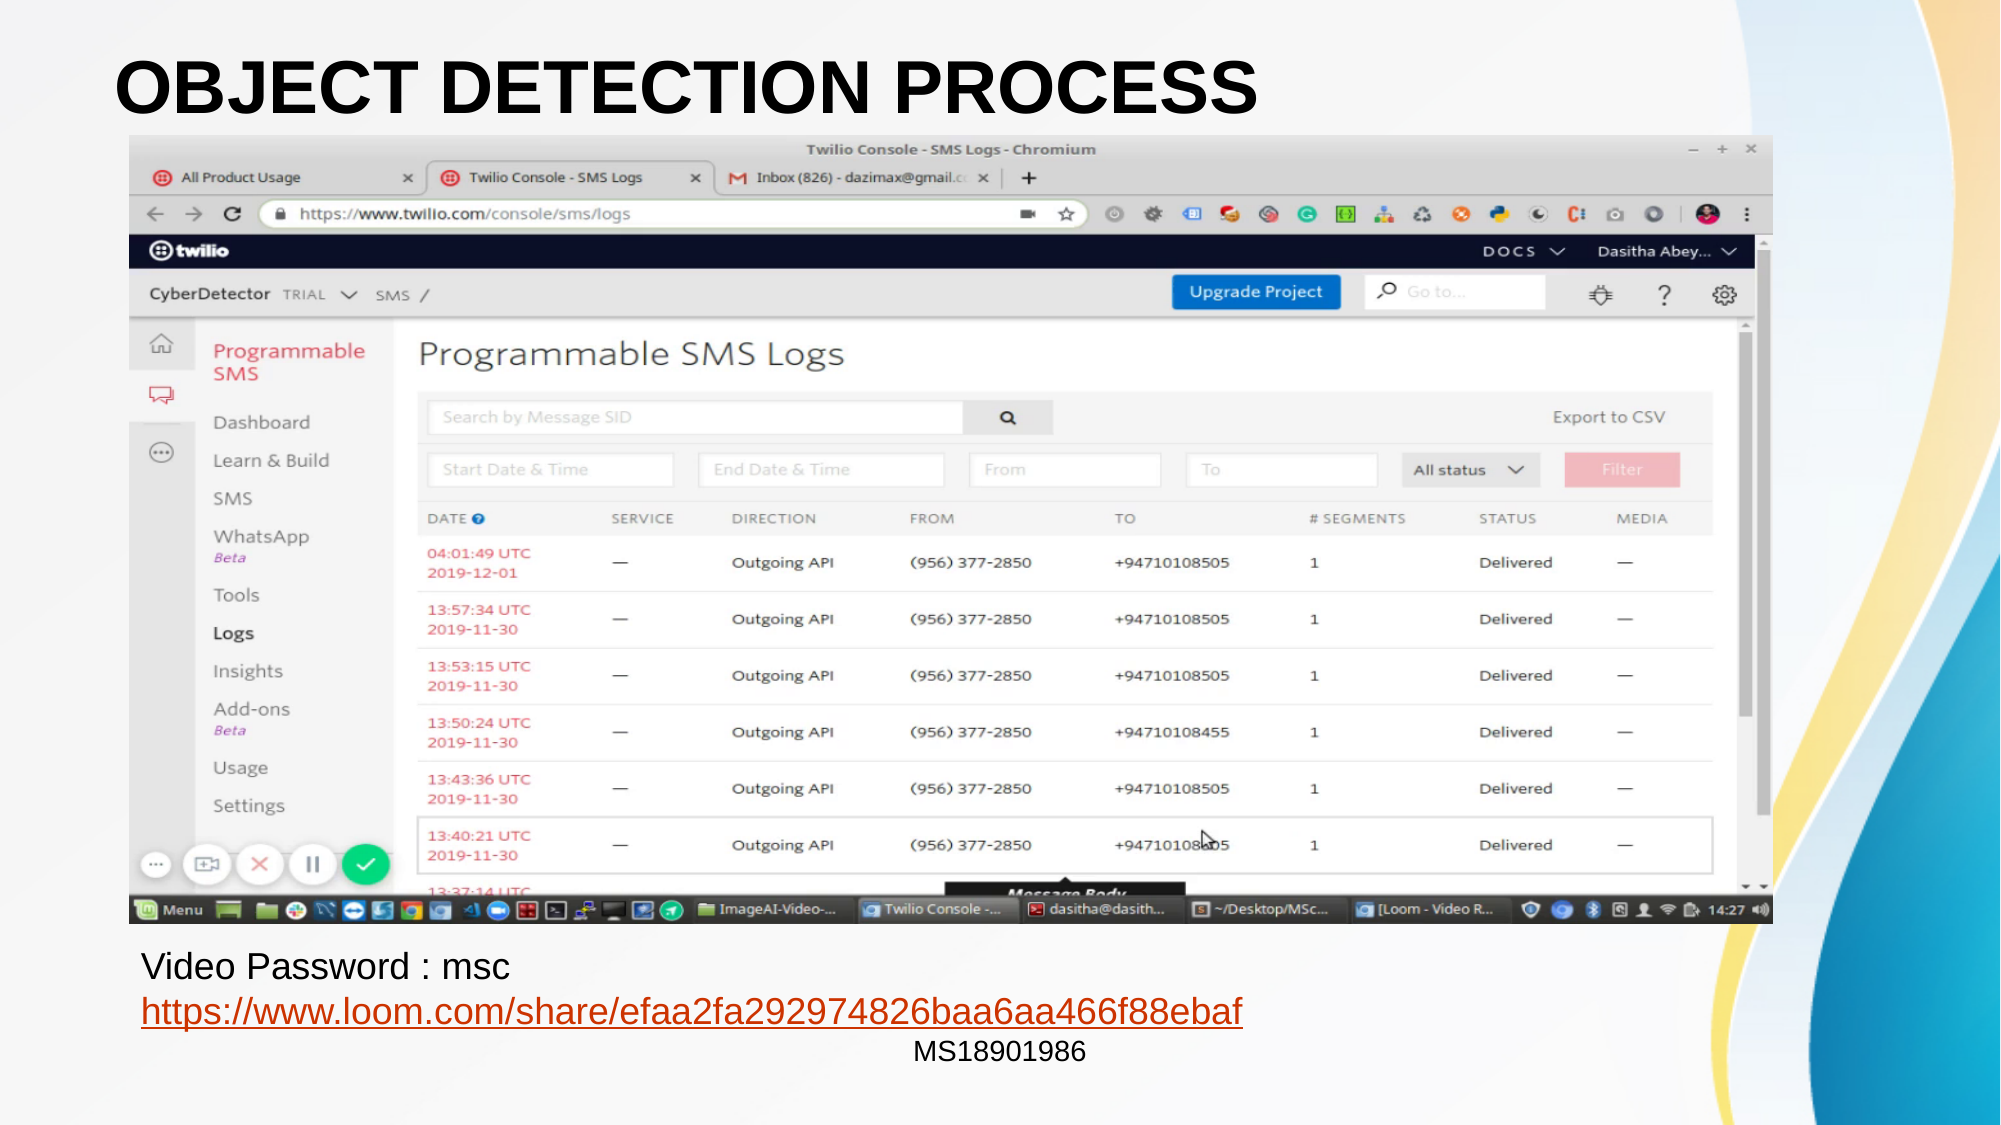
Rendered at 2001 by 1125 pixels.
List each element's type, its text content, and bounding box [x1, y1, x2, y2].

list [128, 134, 1774, 924]
slide_number [1433, 1024, 1900, 1103]
text_box Video Password : msc https://www.loom.com/share/efaa2fa292974826baa6aa466f88ebaf [126, 934, 1727, 1040]
footer MS18901986 [683, 1040, 1317, 1103]
title OBJECT DETECTION PROCESS [99, 35, 1901, 132]
picture [0, 0, 2001, 1125]
